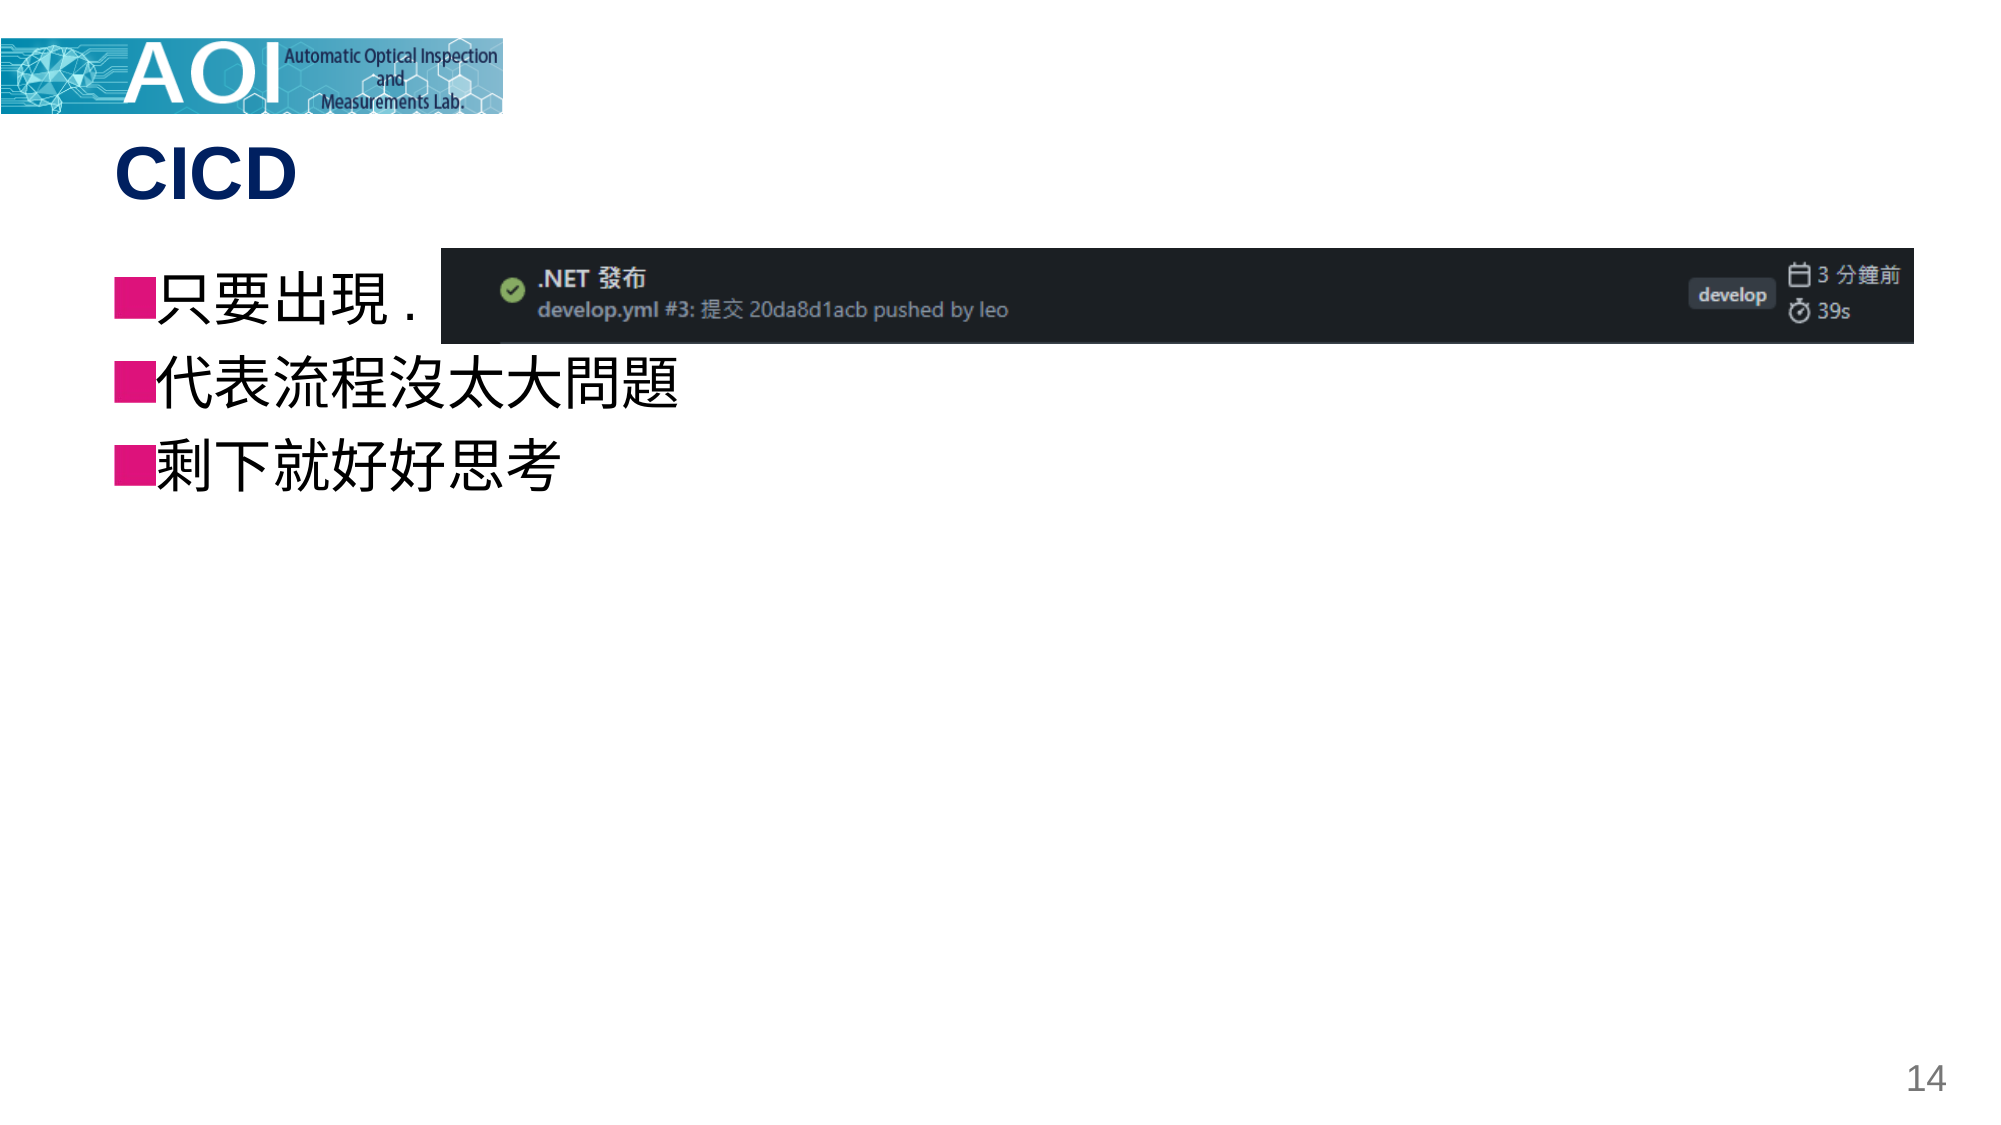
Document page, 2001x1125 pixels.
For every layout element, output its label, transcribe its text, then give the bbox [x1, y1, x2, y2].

picture [114, 277, 156, 319]
picture [0, 38, 503, 114]
list 只要出現. 代表流程沒太大問題 剩下就好好思考 [99, 262, 1900, 1005]
picture [441, 248, 1914, 344]
picture [114, 445, 156, 486]
title CICD [99, 117, 1900, 233]
picture [114, 361, 156, 403]
